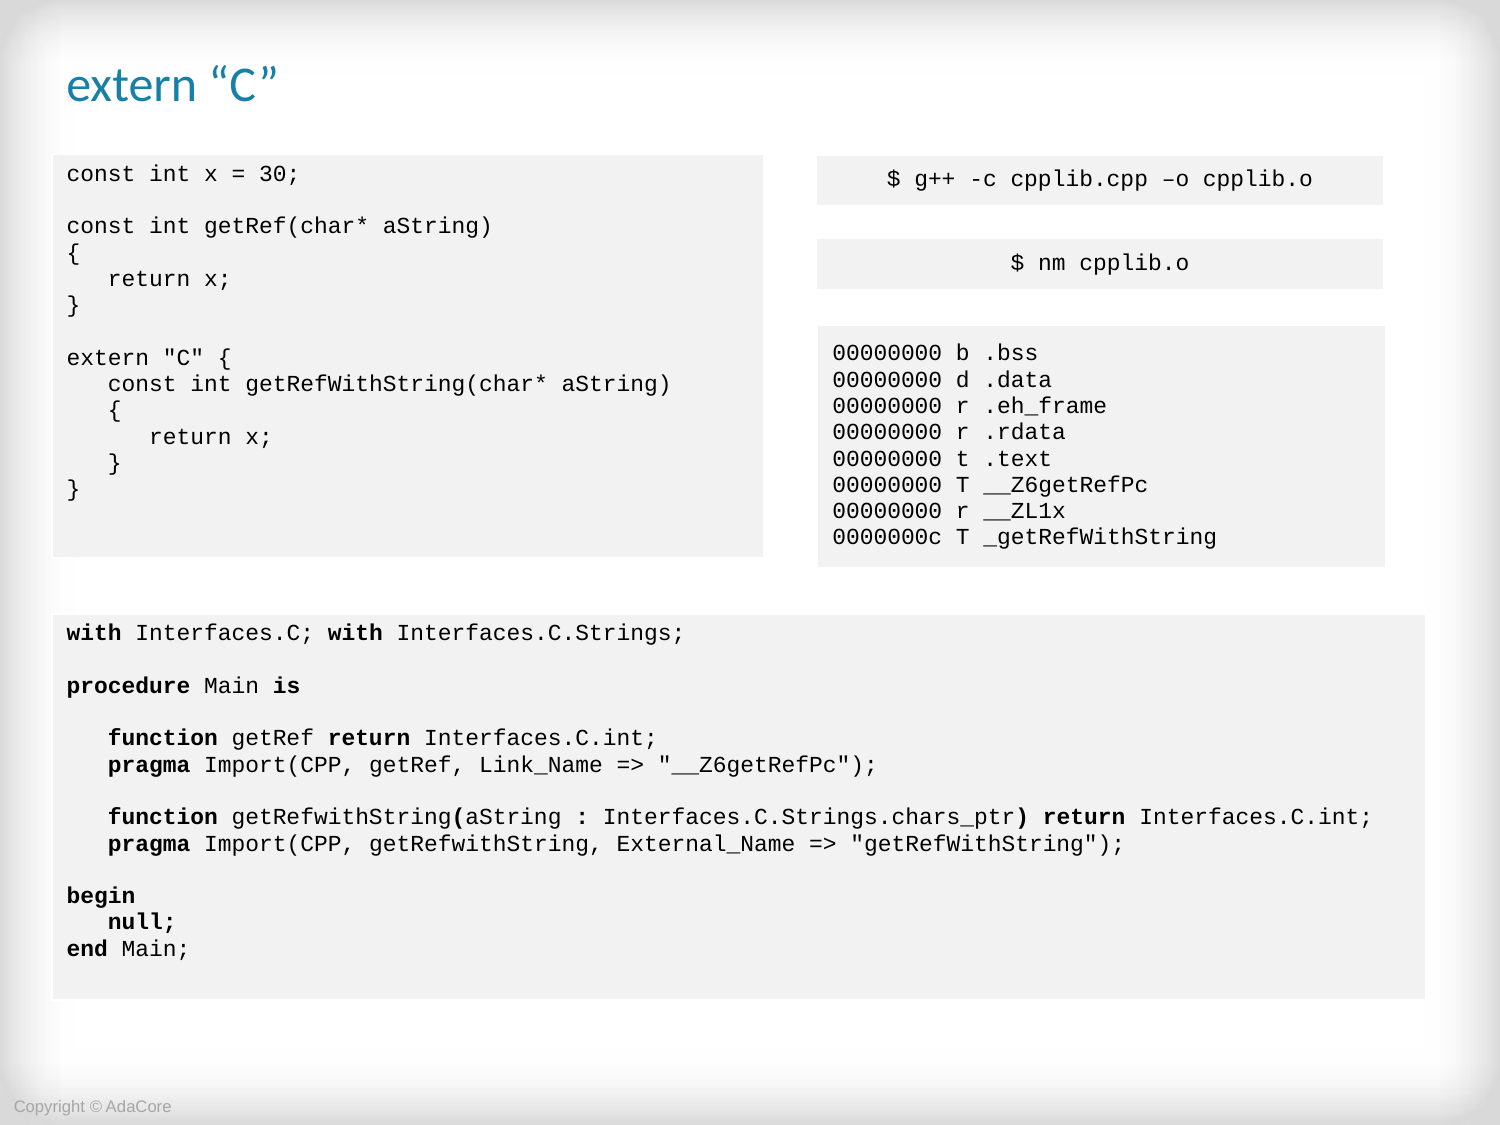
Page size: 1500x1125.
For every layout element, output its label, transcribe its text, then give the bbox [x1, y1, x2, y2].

title extern “C” [51, 37, 1365, 126]
picture [0, 0, 1500, 1125]
table_header $ g++ -c cpplib.cpp –o cpplib.o [817, 156, 1383, 205]
table_header $ nm cpplib.o [817, 239, 1383, 289]
table_header const int x = 30; const int getRef(char* aString) { return x; } extern "C" { const int getRefWithString(char* aString) { return x; } } [53, 155, 763, 557]
table_header 00000000 b .bss 00000000 d .data 00000000 r .eh_frame 00000000 r .rdata 00000000 t .text 00000000 T __Z6getRefPc 00000000 r __ZL1x 0000000c T _getRefWithString [818, 326, 1385, 567]
table_header with Interfaces.C; with Interfaces.C.Strings; procedure Main is function getRef return Interfaces.C.int; pragma Import(CPP, getRef, Link_Name => "__Z6getRefPc"); function getRefwithString(aString : Interfaces.C.Strings.chars_ptr) return Interfaces.C.int; pragma Import(CPP, getRefwithString, External_Name => "getRefWithString"); begin null; end Main; [53, 615, 1425, 999]
